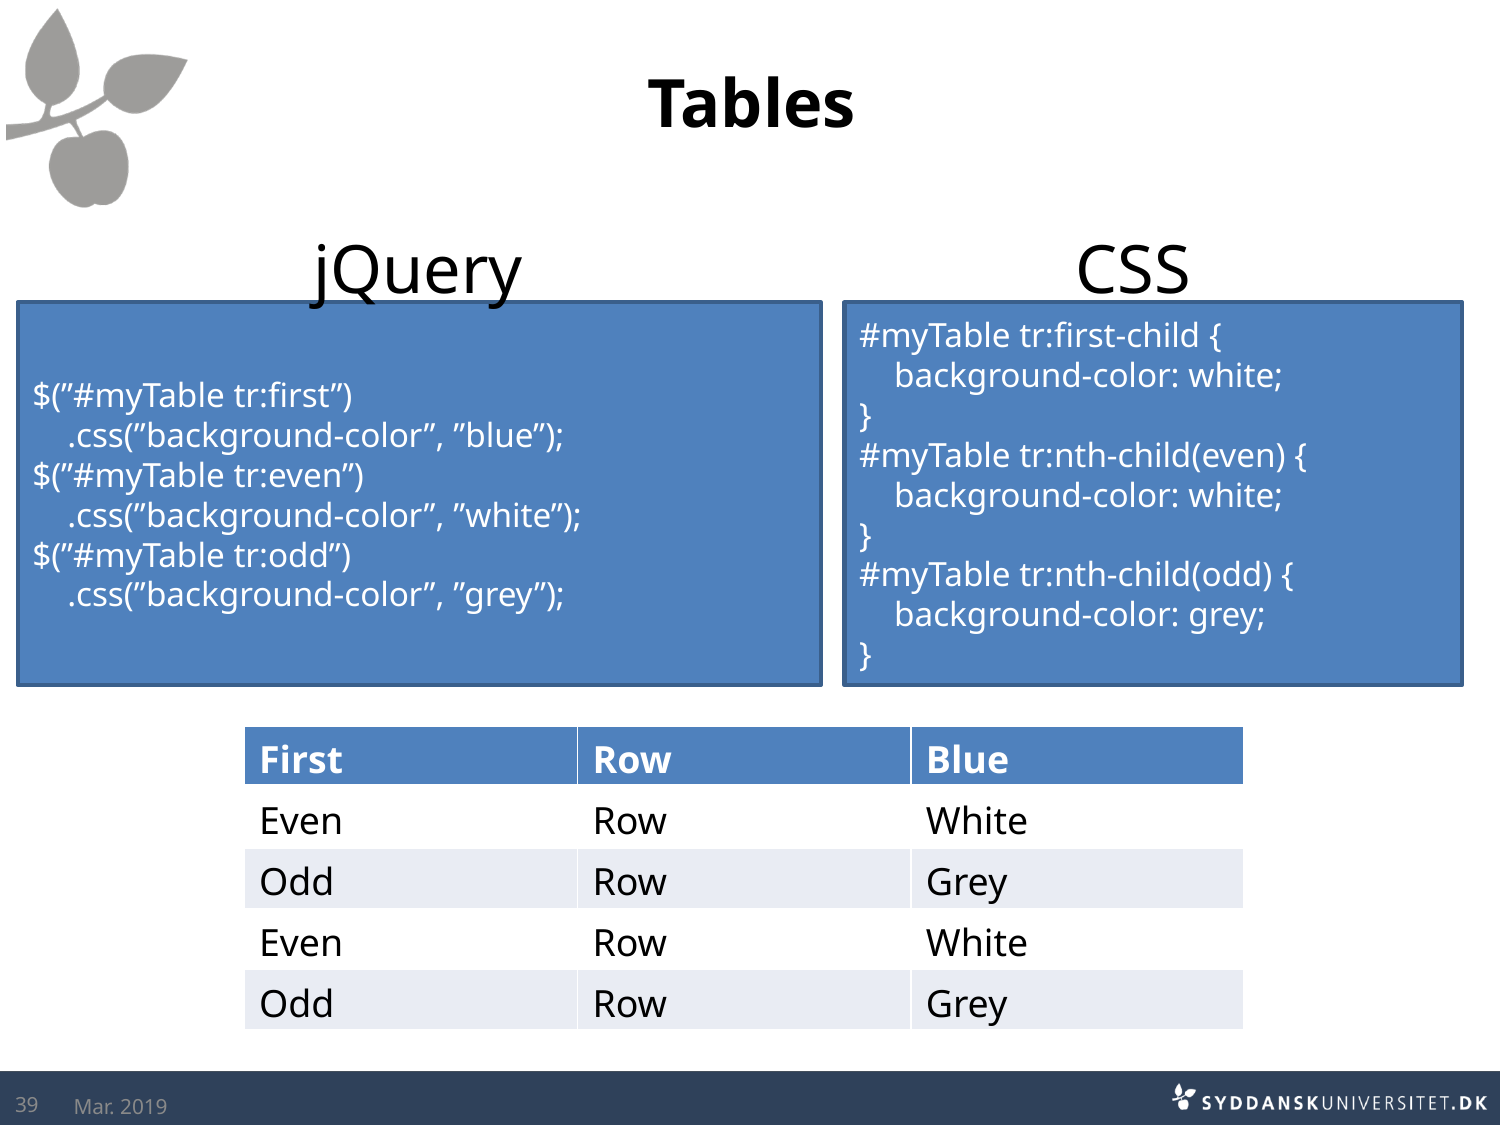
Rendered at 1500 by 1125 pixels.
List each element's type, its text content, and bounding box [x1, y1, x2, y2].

table_cell White [912, 910, 1243, 969]
table_cell Odd [245, 849, 577, 908]
table_header First [245, 727, 577, 784]
table_cell Row [578, 790, 910, 847]
table_cell Even [245, 790, 577, 847]
text_box $(”#myTable tr:first”) .css(”background-color”, ”blue”); $(”#myTable tr:even”) .css(”background-color”, ”white”); $(”#myTable tr:odd”) .css(”background-color”, ”grey”); [16, 300, 823, 687]
picture [0, 1071, 1500, 1125]
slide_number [71, 1082, 200, 1125]
text_box #myTable tr:first-child { background-color: white; } #myTable tr:nth-child(even) { background-color: white; } #myTable tr:nth-child(odd) { background-color: grey; } [842, 300, 1464, 687]
table_header Blue [912, 727, 1243, 784]
picture [5, 6, 188, 209]
table_cell Row [578, 970, 910, 1029]
list [76, 243, 1412, 1055]
text_box CSS [1060, 219, 1206, 315]
title Tables [190, 7, 1427, 195]
table_header Row [578, 727, 910, 784]
table_cell Odd [245, 970, 577, 1029]
table_cell White [912, 790, 1243, 847]
text_box jQuery [298, 219, 538, 315]
table_cell Even [245, 910, 577, 969]
table_cell Grey [912, 970, 1243, 1029]
table_cell Grey [912, 849, 1243, 908]
table_cell Row [578, 910, 910, 969]
slide_number 39 [0, 1082, 71, 1125]
table_cell Row [578, 849, 910, 908]
